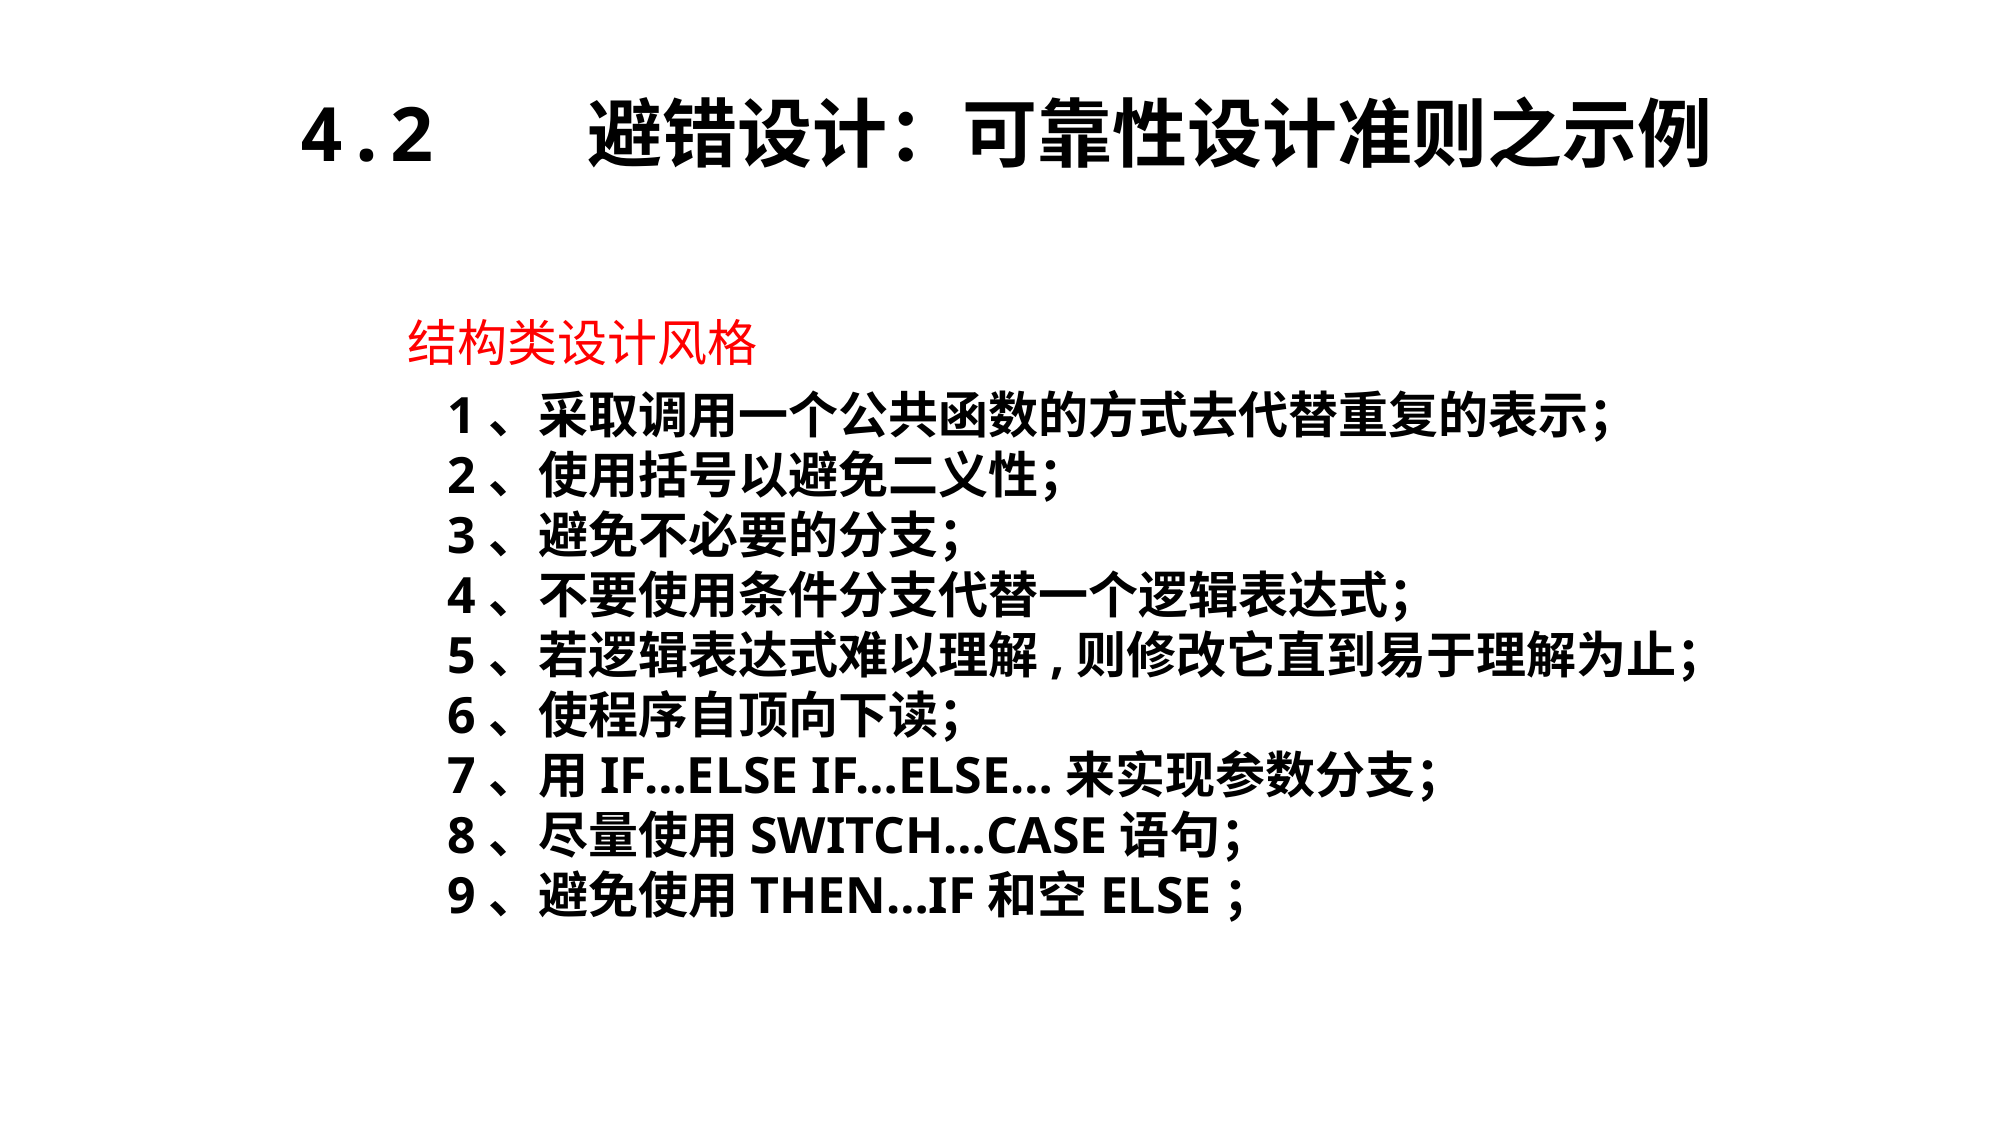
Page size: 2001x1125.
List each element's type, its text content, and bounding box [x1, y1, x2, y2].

text_box 4.2 避错设计：可靠性设计准则之示例 [279, 79, 1733, 185]
text_box 结构类设计风格 1、采取调用一个公共函数的方式去代替重复的表示； 2、使用括号以避免二义性； 3、避免不必要的分支； 4、不要使用条件分支代替一个逻辑表达式； 5、若逻辑表达式难以理解,则修改它直到易于理解为止； 6、使程序自顶向下读； 7、用IF…ELSE IF…ELSE…来实现参数分支； 8、尽量使用SWITCH…CASE语句； 9、避免使用THEN…IF和空ELSE； [350, 303, 1697, 932]
